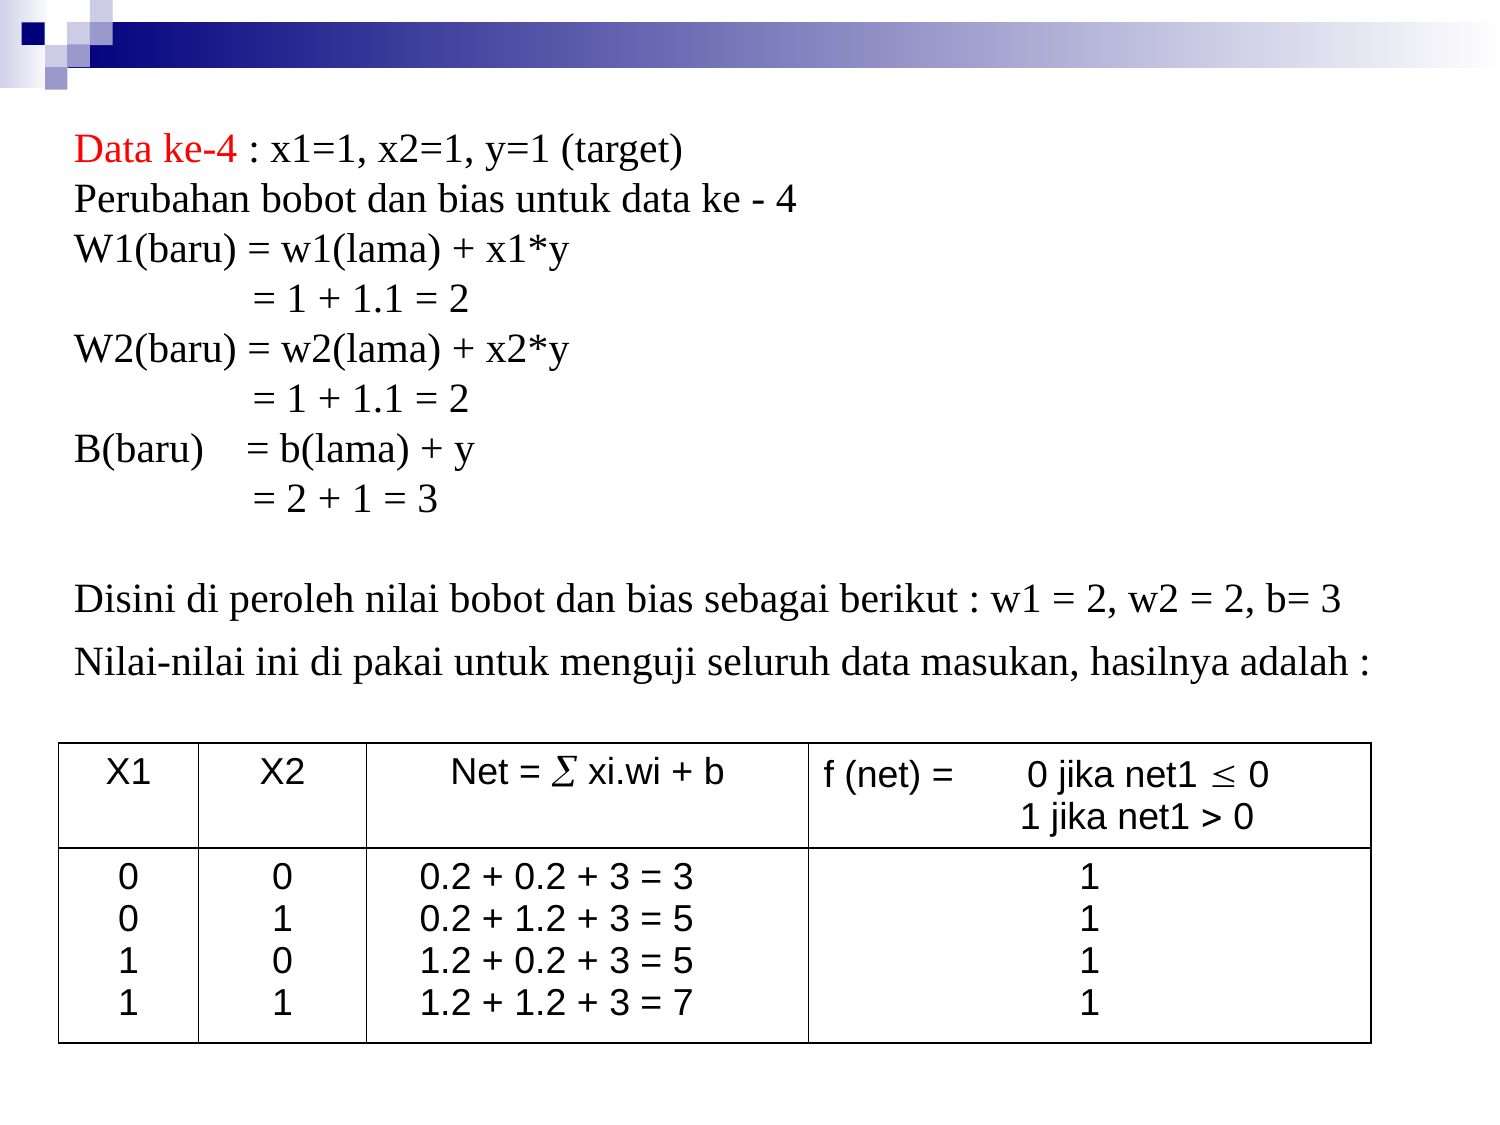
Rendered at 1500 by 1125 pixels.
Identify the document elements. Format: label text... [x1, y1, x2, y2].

table_cell 0 1 0 1 [199, 849, 366, 1042]
table_header X2 [199, 744, 366, 847]
table_cell 0 0 1 1 [59, 849, 198, 1042]
table_cell 1 1 1 1 [809, 849, 1370, 1042]
table_header X1 [59, 744, 198, 847]
table_cell 0.2 + 0.2 + 3 = 3 0.2 + 1.2 + 3 = 5 1.2 + 0.2 + 3 = 5 1.2 + 1.2 + 3 = 7 [367, 849, 808, 1042]
table_header Net =  xi.wi + b [367, 744, 808, 847]
text_box Data ke-4 : x1=1, x2=1, y=1 (target) Perubahan bobot dan bias untuk data ke - 4 W1(baru) = w1(lama) + x1*y = 1 + 1.1 = 2 W2(baru) = w2(lama) + x2*y = 1 + 1.1 = 2 B(baru) = b(lama) + y = 2 + 1 = 3 Disini di peroleh nilai bobot dan bias sebagai berikut : w1 = 2, w2 = 2, b= 3 Nilai-nilai ini di pakai untuk menguji seluruh data masukan, hasilnya adalah : [41, 113, 1447, 692]
table_header f (net) = 0 jika net1  0 1 jika net1  0 [809, 744, 1370, 847]
